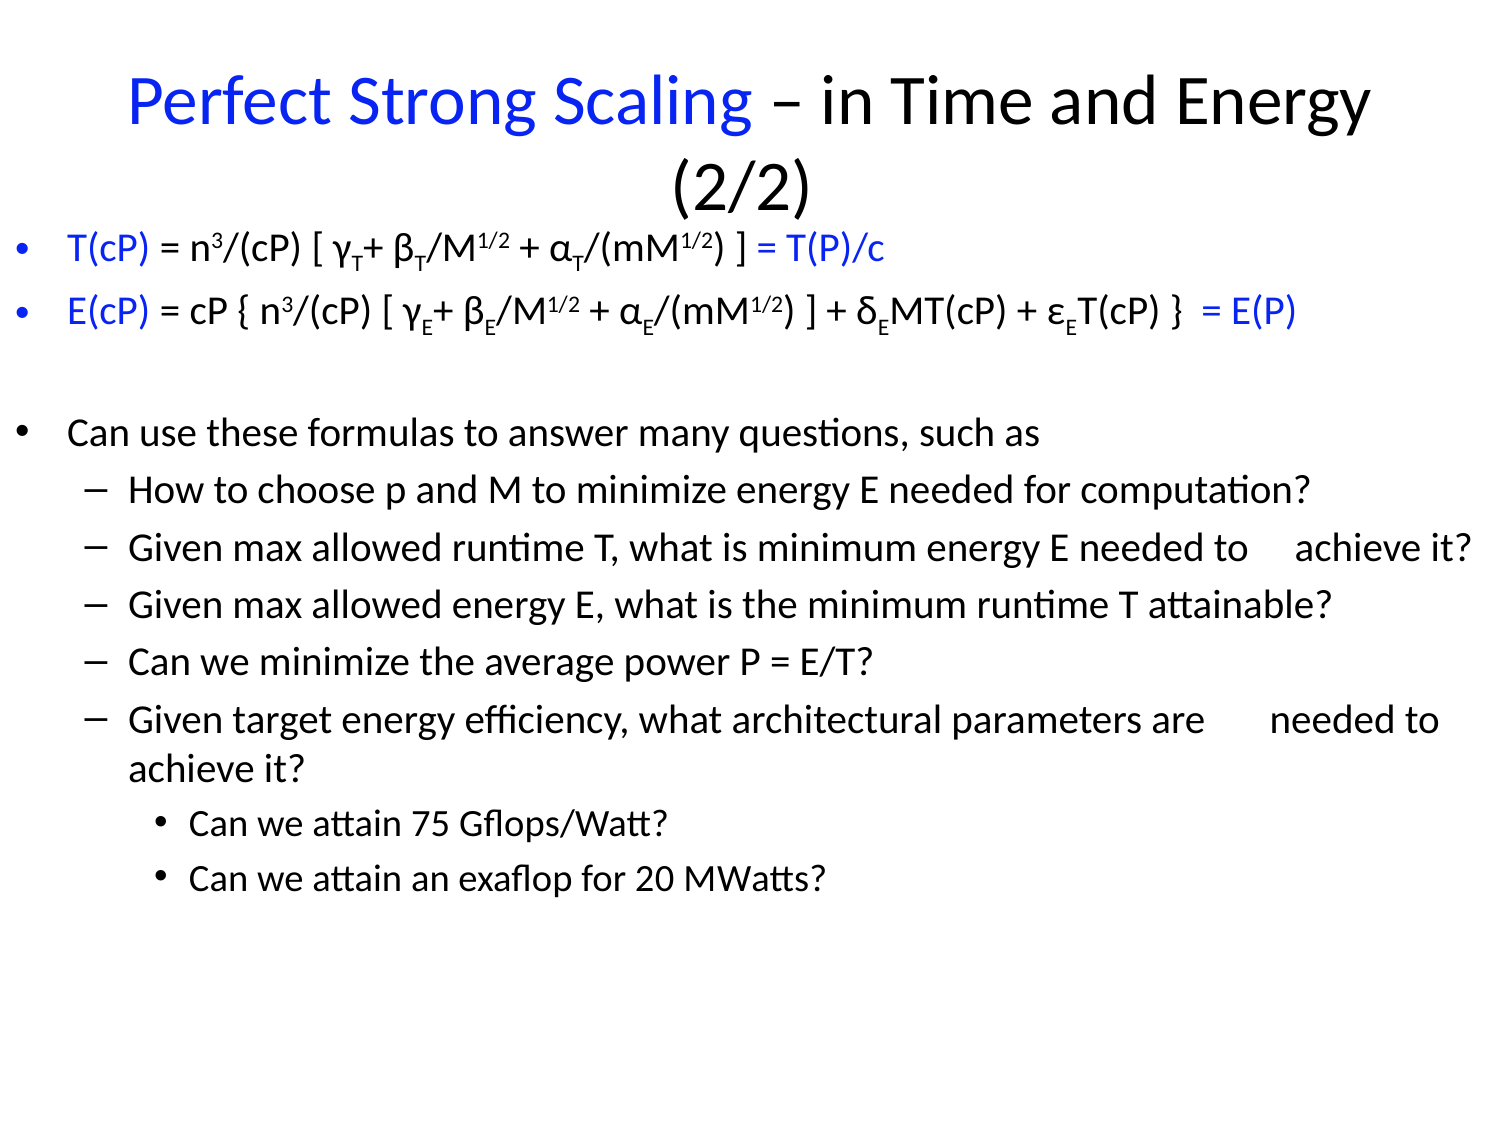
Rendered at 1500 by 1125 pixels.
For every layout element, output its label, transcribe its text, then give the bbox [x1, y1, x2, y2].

title Perfect Strong Scaling – in Time and Energy (2/2) [75, 45, 1425, 212]
list T(cP) = n3/(cP) [ γT+ βT/M1/2 + αT/(mM1/2) ] = T(P)/c E(cP) = cP { n3/(cP) [ γE+ βE/M1/2 + αE/(mM1/2) ] + δEMT(cP) + εET(cP) } = E(P) Can use these formulas to answer many questions, such as How to choose p and M to minimize energy E needed for computation? Given max allowed runtime T, what is minimum energy E needed to achieve it? Given max allowed energy E, what is the minimum runtime T attainable? Can we minimize the average power P = E/T? Given target energy efficiency, what architectural parameters are needed to achieve it? Can we attain 75 Gflops/Watt? Can we attain an exaflop for 20 MWatts? [0, 212, 1500, 950]
